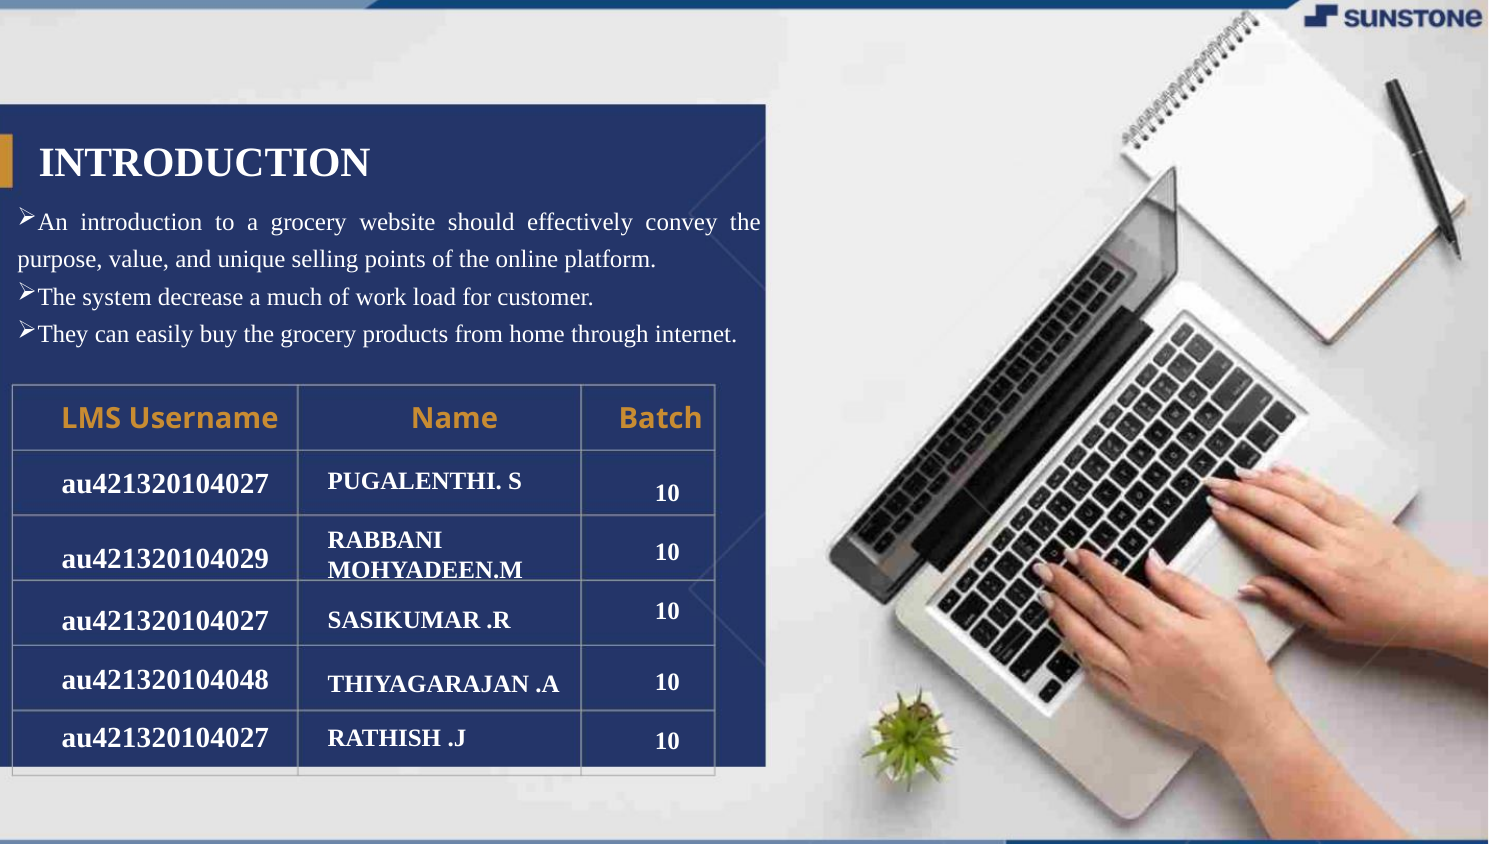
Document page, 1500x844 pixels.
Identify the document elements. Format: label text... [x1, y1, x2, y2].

text_box [0, 0, 1489, 844]
text_box PUGALENTHI. S [319, 457, 585, 502]
text_box An introduction to a grocery website should effectively convey the purpose, value, and unique selling points of the online platform. The system decrease a much of work load for customer. They can easily buy the grocery products from home through internet. [17, 197, 762, 423]
text_box RABBANI MOHYADEEN.M [312, 516, 585, 591]
text_box RATHISH .J [319, 713, 585, 759]
text_box SASIKUMAR .R [319, 595, 585, 641]
text_box au421320104027 [46, 593, 319, 644]
text_box LMS Username [61, 401, 297, 435]
text_box 10 [596, 587, 739, 632]
text_box THIYAGARAJAN .A [312, 659, 585, 705]
text_box 10 [596, 528, 739, 573]
text_box 10 [596, 658, 739, 703]
text_box 10 [596, 717, 739, 762]
text_box au421320104027 [46, 711, 319, 761]
text_box 10 [596, 469, 739, 514]
text_box au421320104029 [46, 531, 319, 582]
text_box INTRODUCTION [38, 135, 420, 186]
text_box Batch [618, 401, 725, 435]
text_box au421320104027 [46, 456, 319, 507]
text_box au421320104048 [46, 652, 319, 703]
text_box Name [410, 401, 516, 435]
